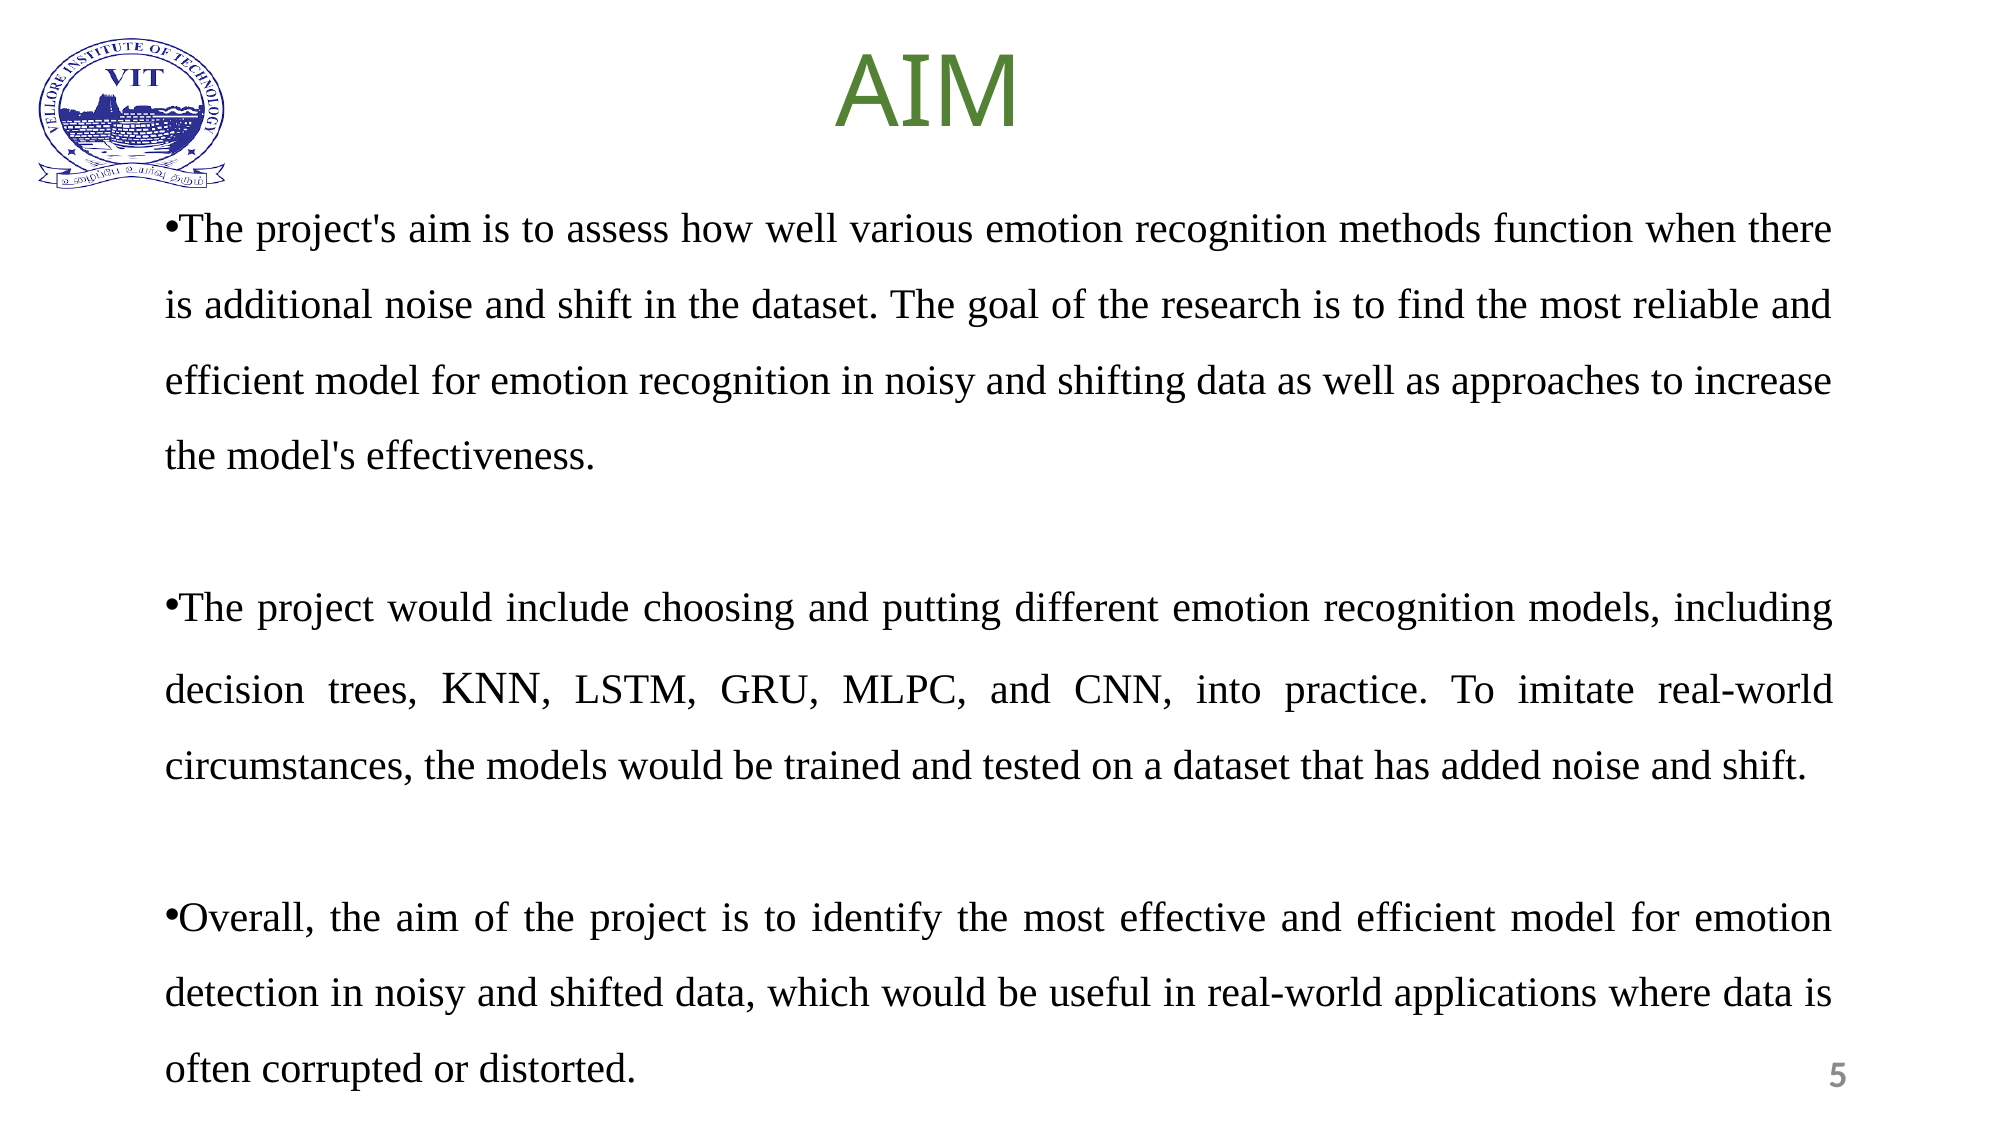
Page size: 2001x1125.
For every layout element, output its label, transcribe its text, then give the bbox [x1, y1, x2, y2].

title AIM [820, 20, 1136, 167]
picture [38, 38, 225, 189]
list The project's aim is to assess how well various emotion recognition methods function when there is additional noise and shift in the dataset. The goal of the research is to find the most reliable and efficient model for emotion recognition in noisy and shifting data as well as approaches to increase the model's effectiveness. The project would include choosing and putting different emotion recognition models, including decision trees, KNN, LSTM, GRU, MLPC, and CNN, into practice. To imitate real-world circumstances, the models would be trained and tested on a dataset that has added noise and shift. Overall, the aim of the project is to identify the most effective and efficient model for emotion detection in noisy and shifted data, which would be useful in real-world applications where data is often corrupted or distorted. [149, 167, 1849, 1105]
slide_number 5 [1412, 1042, 1863, 1103]
